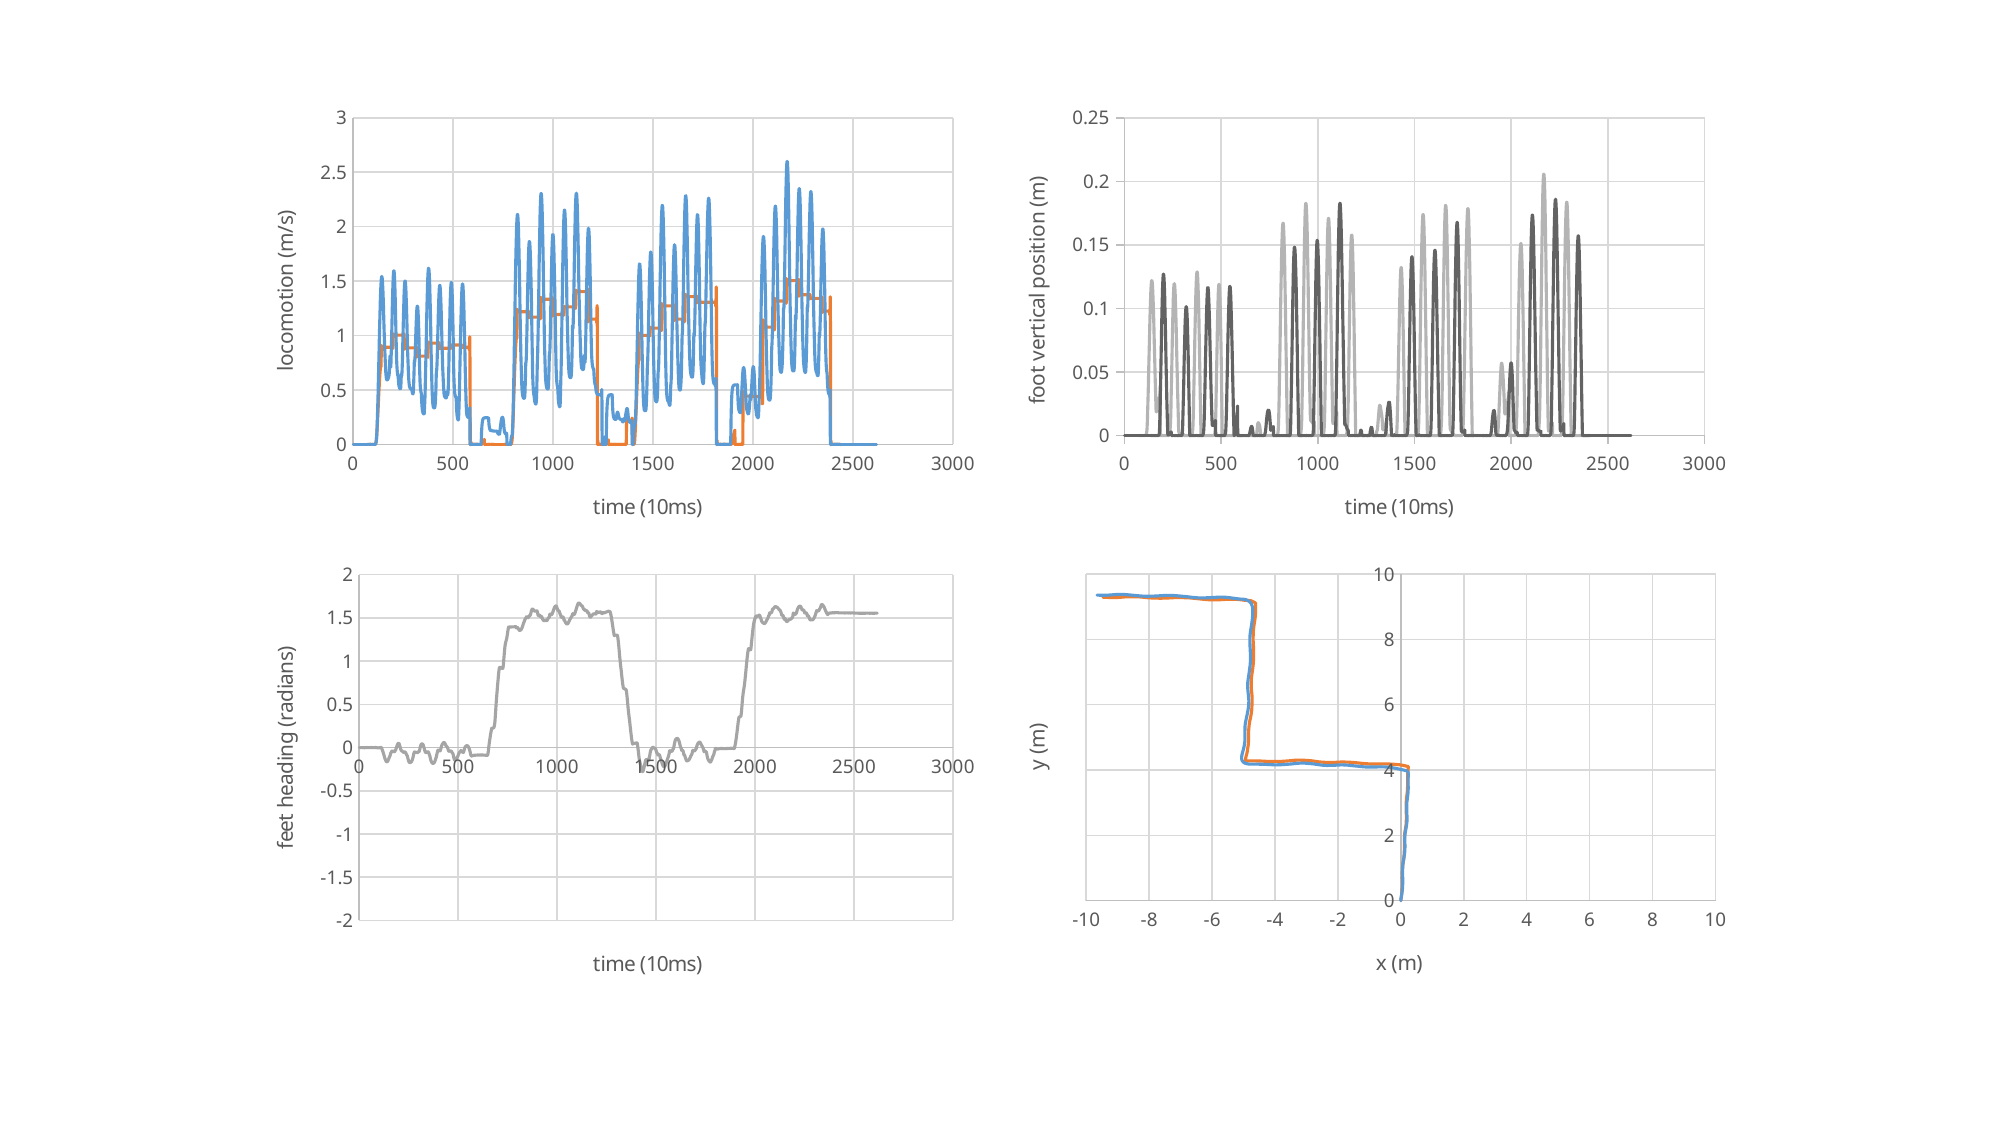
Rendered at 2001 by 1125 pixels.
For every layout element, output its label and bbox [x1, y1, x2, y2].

text_box [238, 95, 1742, 1009]
